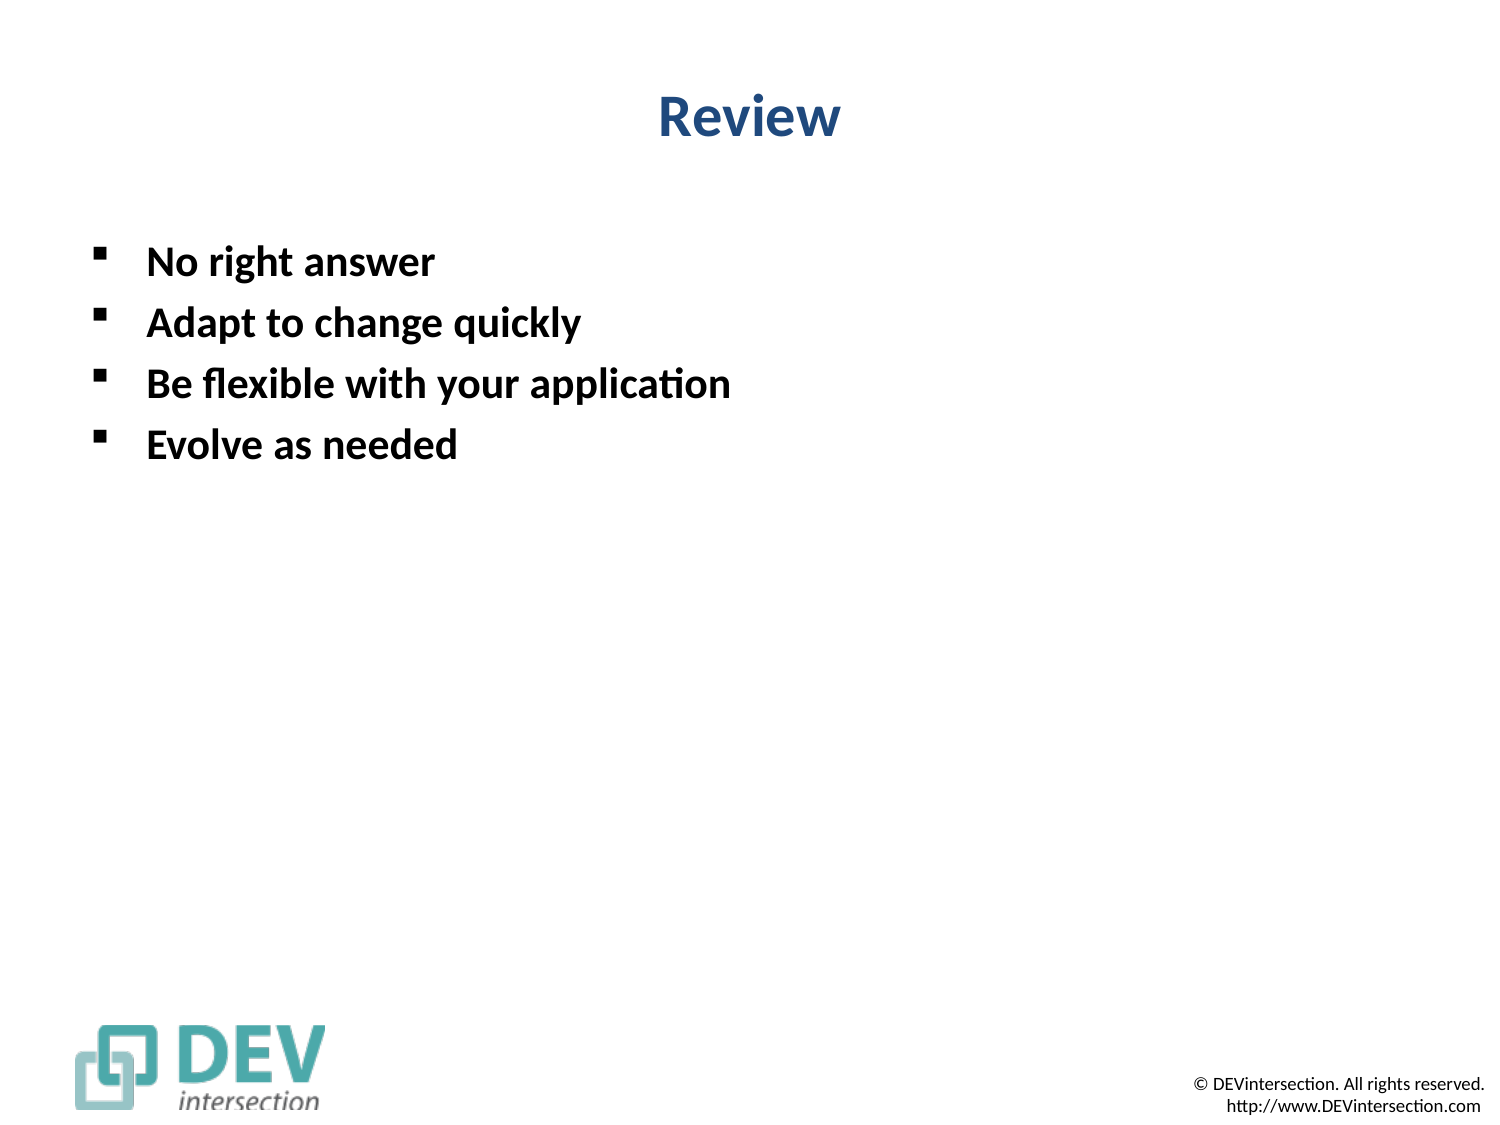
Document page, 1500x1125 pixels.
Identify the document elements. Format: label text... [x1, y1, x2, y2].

title Review [74, 49, 1426, 176]
list No right answer Adapt to change quickly Be flexible with your application Evolve as needed [74, 224, 1426, 926]
